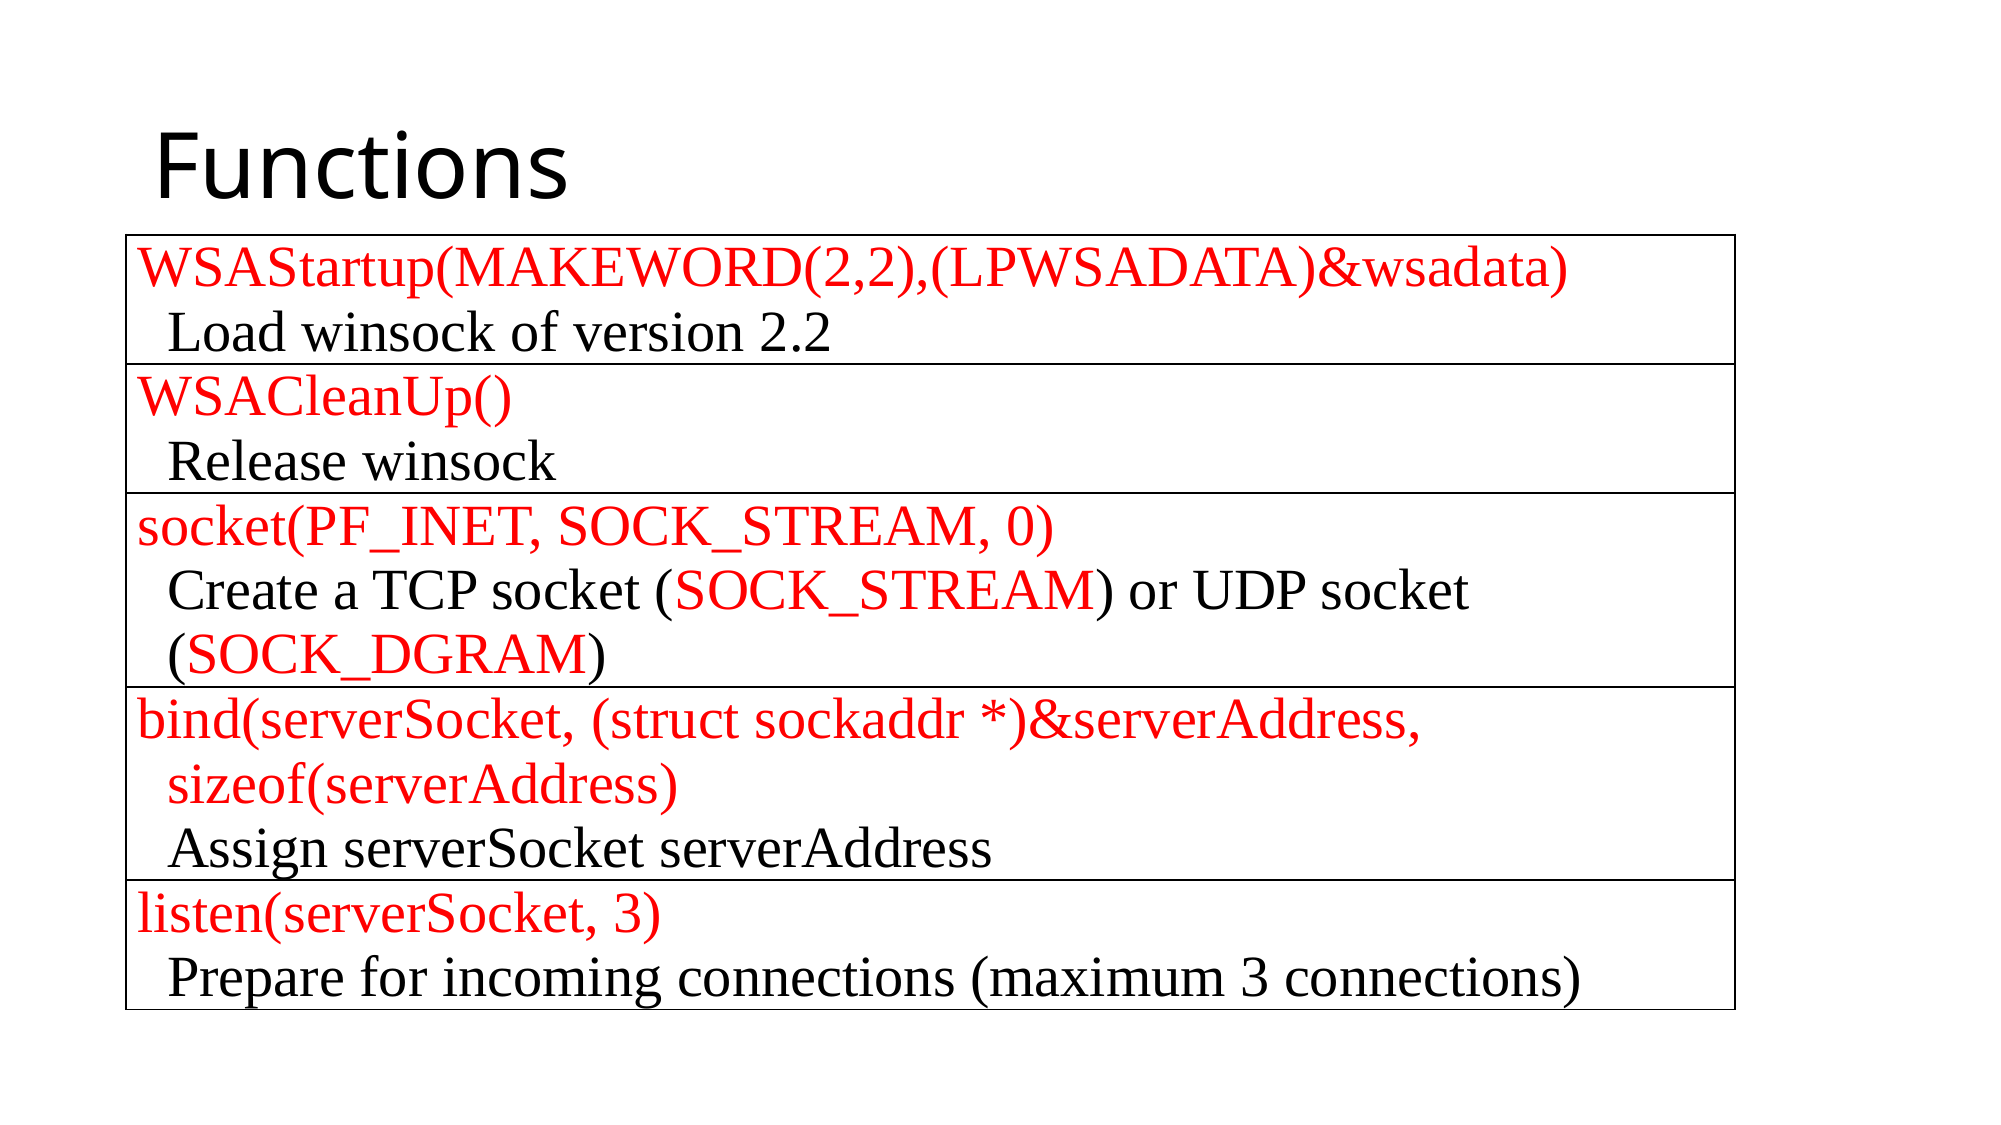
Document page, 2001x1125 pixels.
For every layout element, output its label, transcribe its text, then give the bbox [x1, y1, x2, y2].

table_cell socket(PF_INET, SOCK_STREAM, 0) Create a TCP socket (SOCK_STREAM) or UDP socket (SOCK_DGRAM) [127, 494, 1734, 686]
table_header WSAStartup(MAKEWORD(2,2),(LPWSADATA)&wsadata) Load winsock of version 2.2 [127, 236, 1734, 363]
table_cell WSACleanUp() Release winsock [127, 365, 1734, 492]
table_cell listen(serverSocket, 3) Prepare for incoming connections (maximum 3 connections) [127, 881, 1734, 1009]
title Functions [137, 59, 1863, 278]
table_cell bind(serverSocket, (struct sockaddr *)&serverAddress, sizeof(serverAddress) Assign serverSocket serverAddress [127, 688, 1734, 879]
